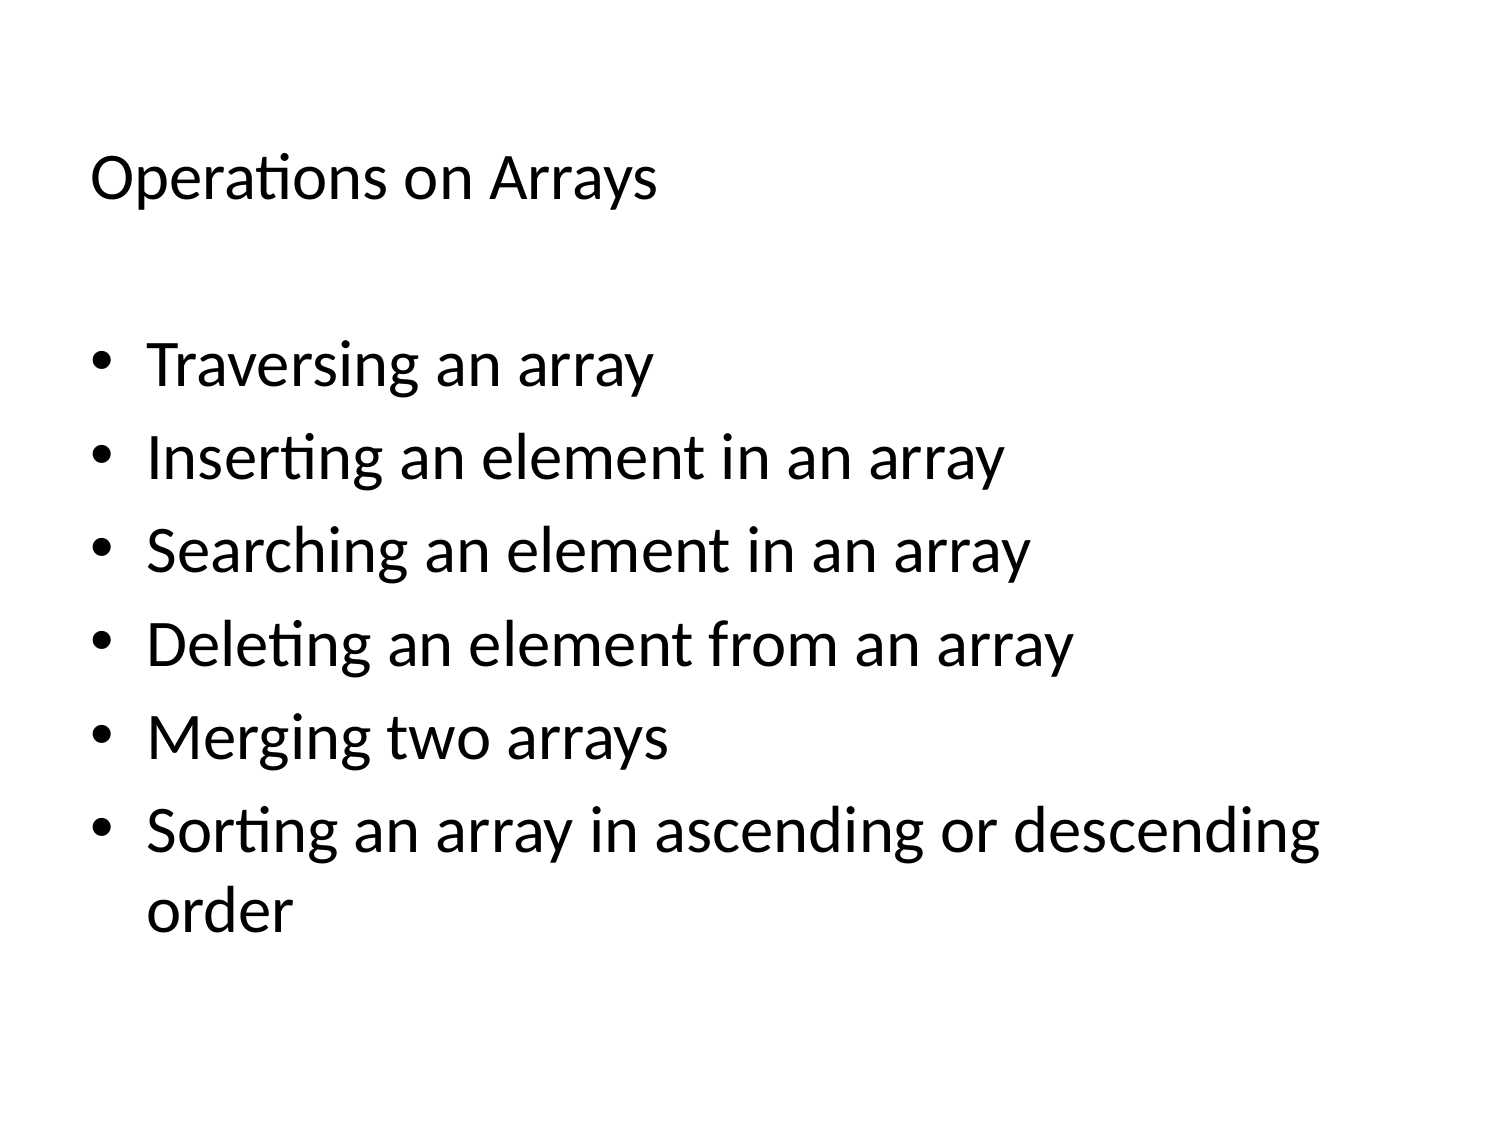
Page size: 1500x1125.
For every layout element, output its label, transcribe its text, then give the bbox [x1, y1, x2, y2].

list Operations on Arrays Traversing an array Inserting an element in an array Searching an element in an array Deleting an element from an array Merging two arrays Sorting an array in ascending or descending order [75, 125, 1425, 1005]
